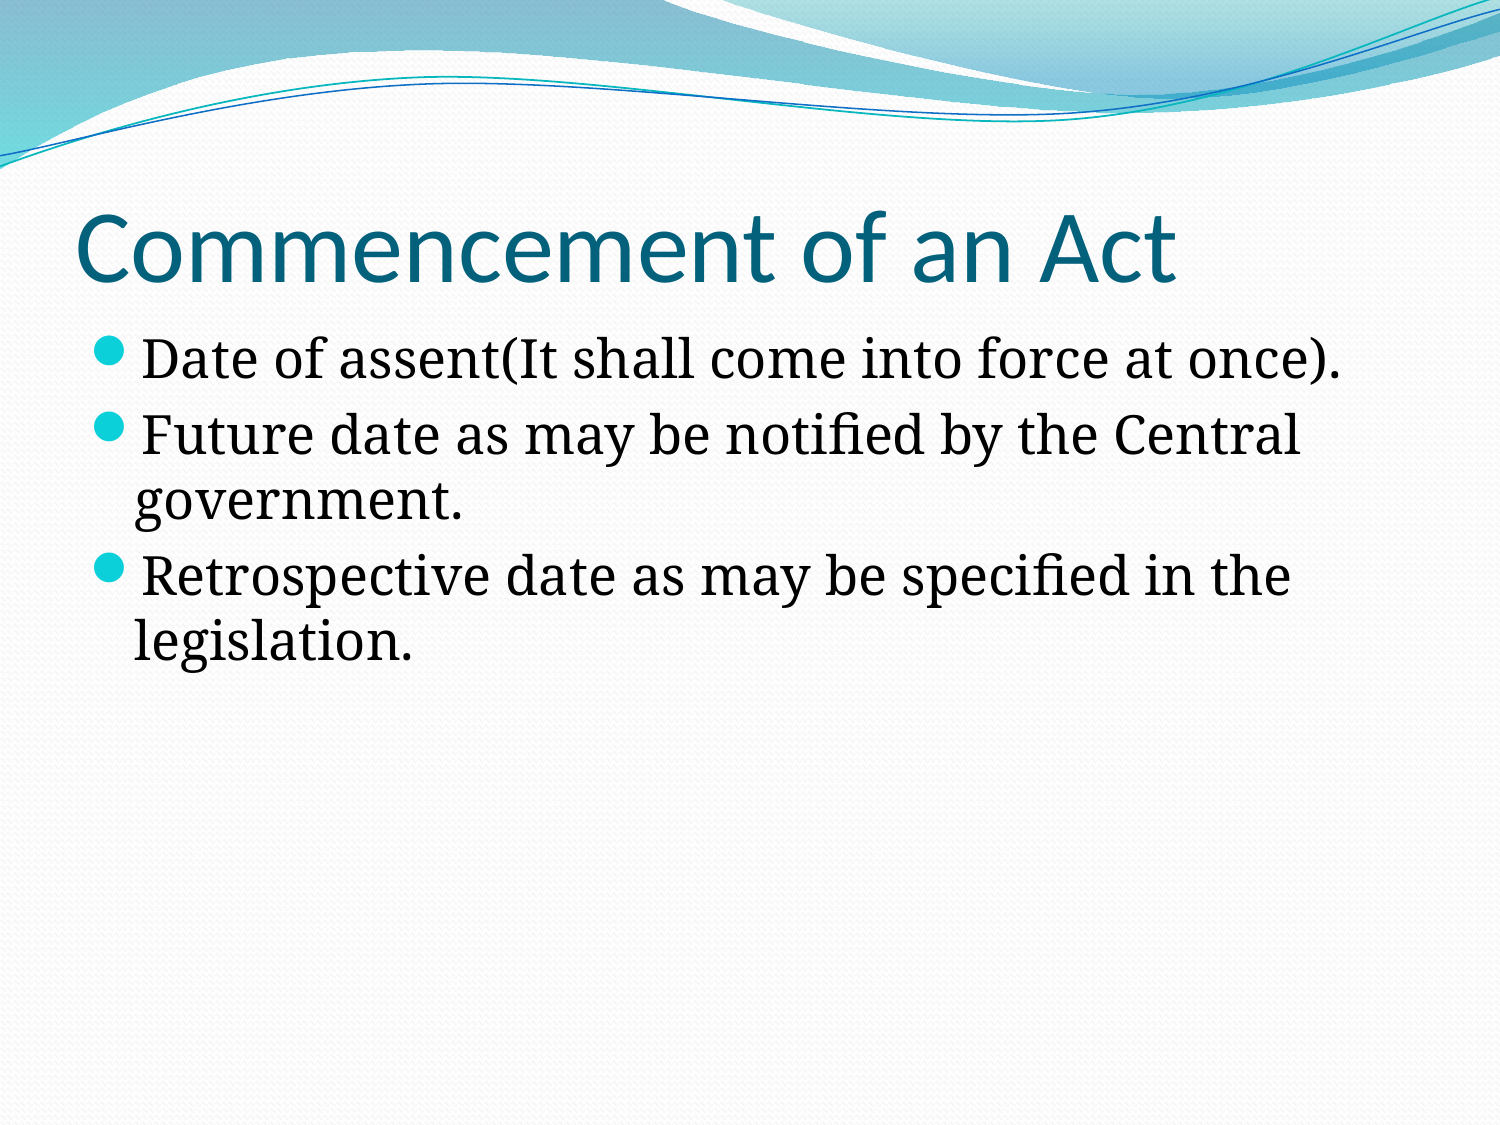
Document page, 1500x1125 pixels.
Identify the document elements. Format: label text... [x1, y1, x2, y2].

list Date of assent(It shall come into force at once). Future date as may be notified by the Central government. Retrospective date as may be specified in the legislation. [75, 317, 1425, 1038]
title Commencement of an Act [75, 115, 1425, 303]
